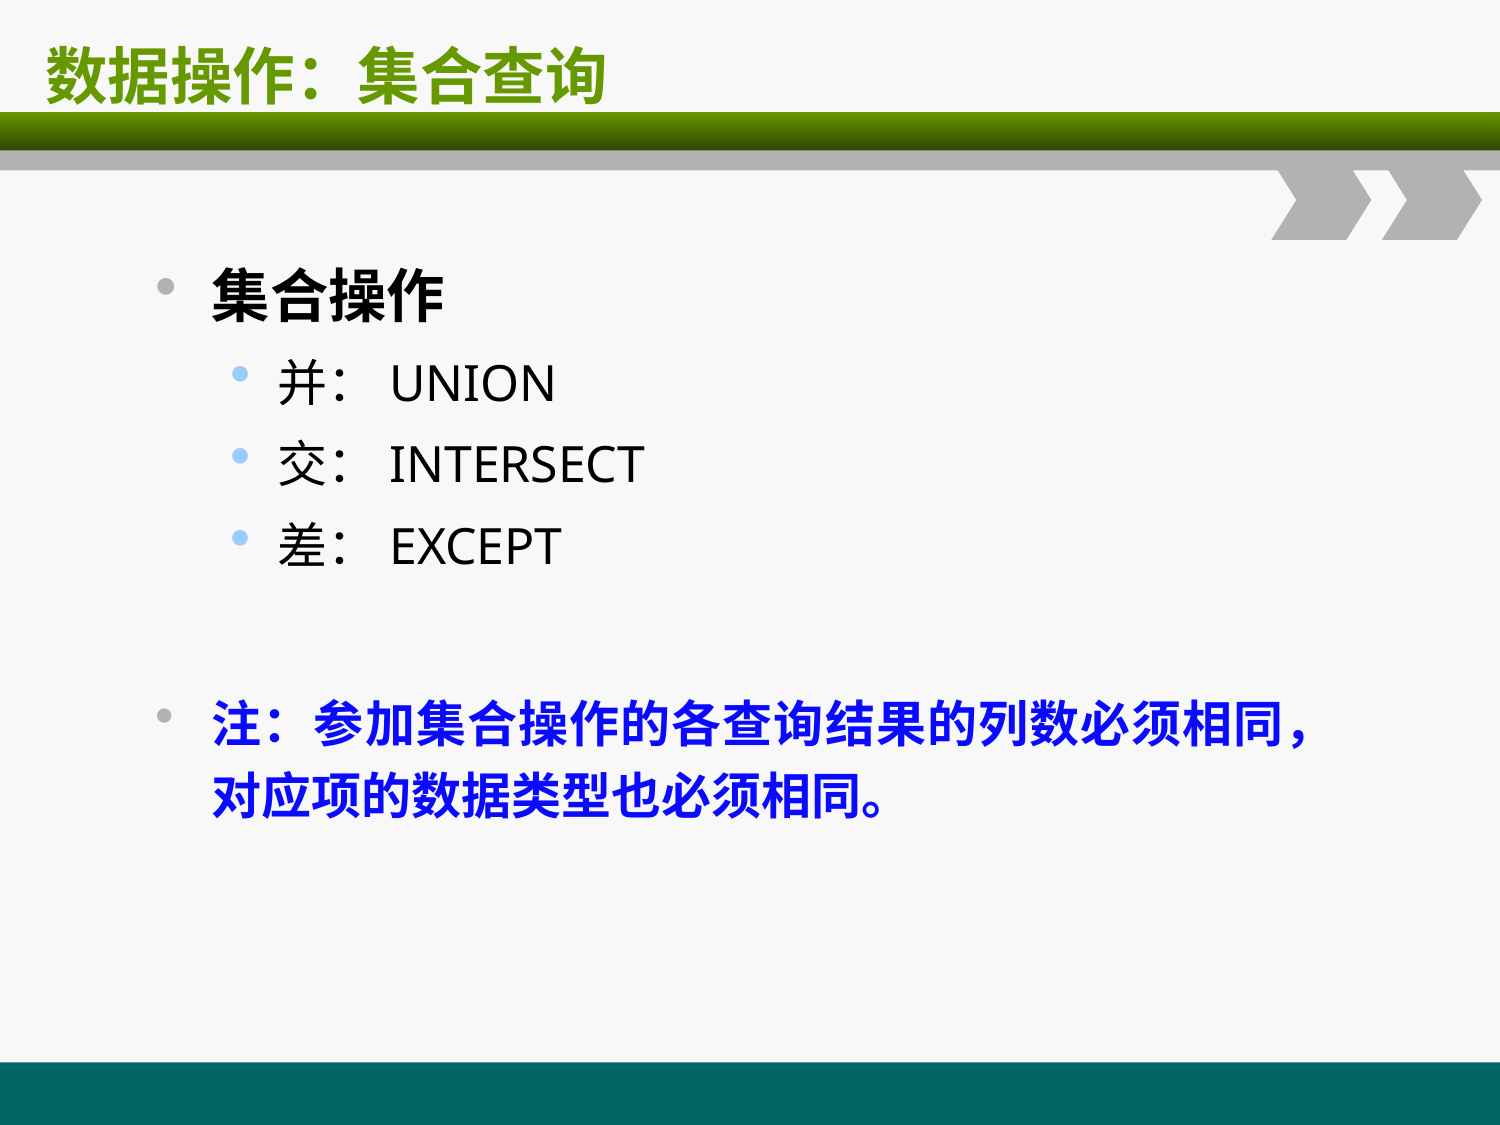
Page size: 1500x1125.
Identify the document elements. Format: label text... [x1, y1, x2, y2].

title 数据操作：集合查询 [30, 24, 1463, 125]
list 集合操作 并：UNION 交：INTERSECT 差：EXCEPT 注：参加集合操作的各查询结果的列数必须相同，对应项的数据类型也必须相同。 [140, 237, 1350, 917]
